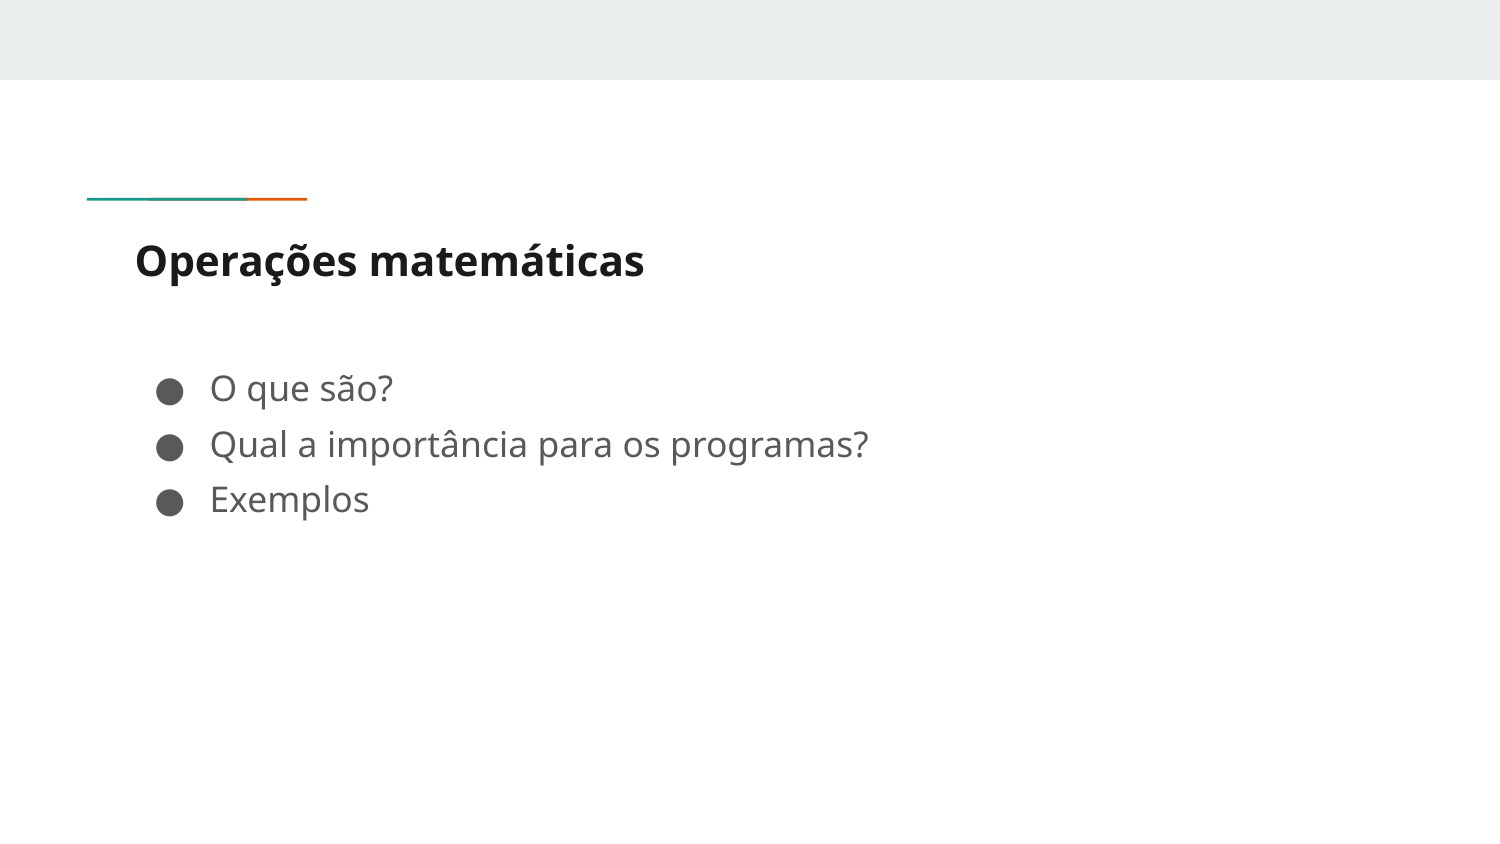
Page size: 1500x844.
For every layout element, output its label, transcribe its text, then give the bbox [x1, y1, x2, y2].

title Operações matemáticas [119, 216, 1381, 305]
list O que são? Qual a importância para os programas? Exemplos [119, 341, 1381, 712]
